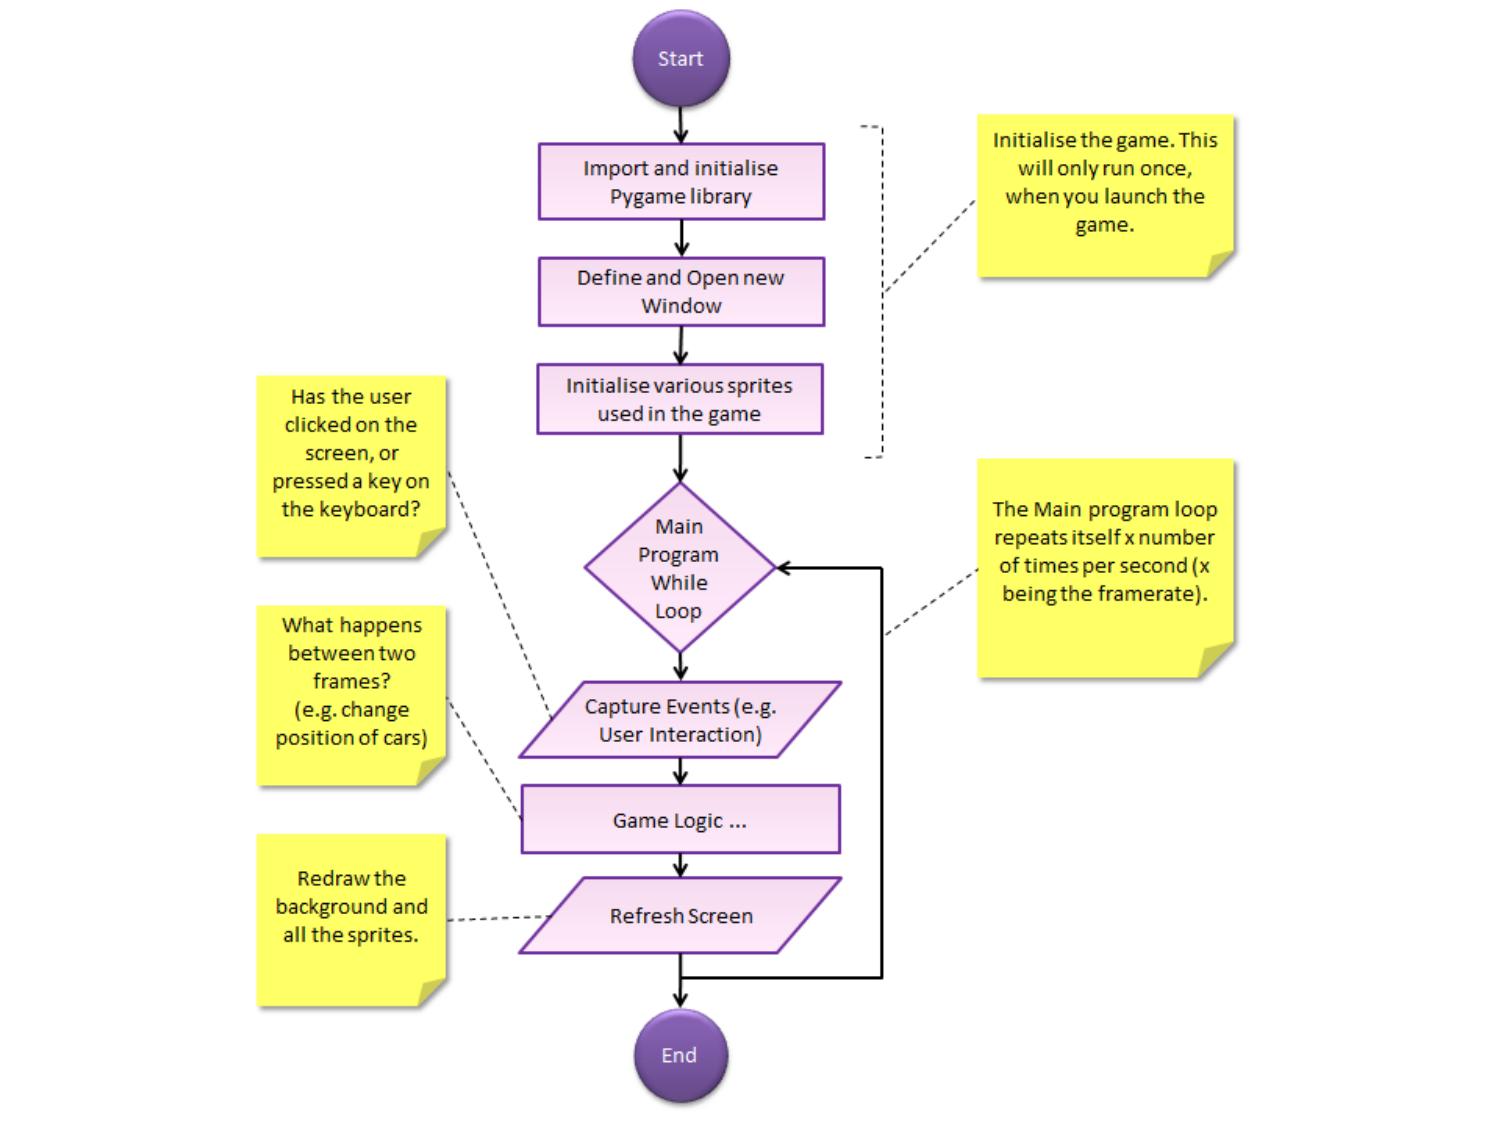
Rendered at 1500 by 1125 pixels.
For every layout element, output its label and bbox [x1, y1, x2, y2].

picture [248, 5, 1252, 1120]
